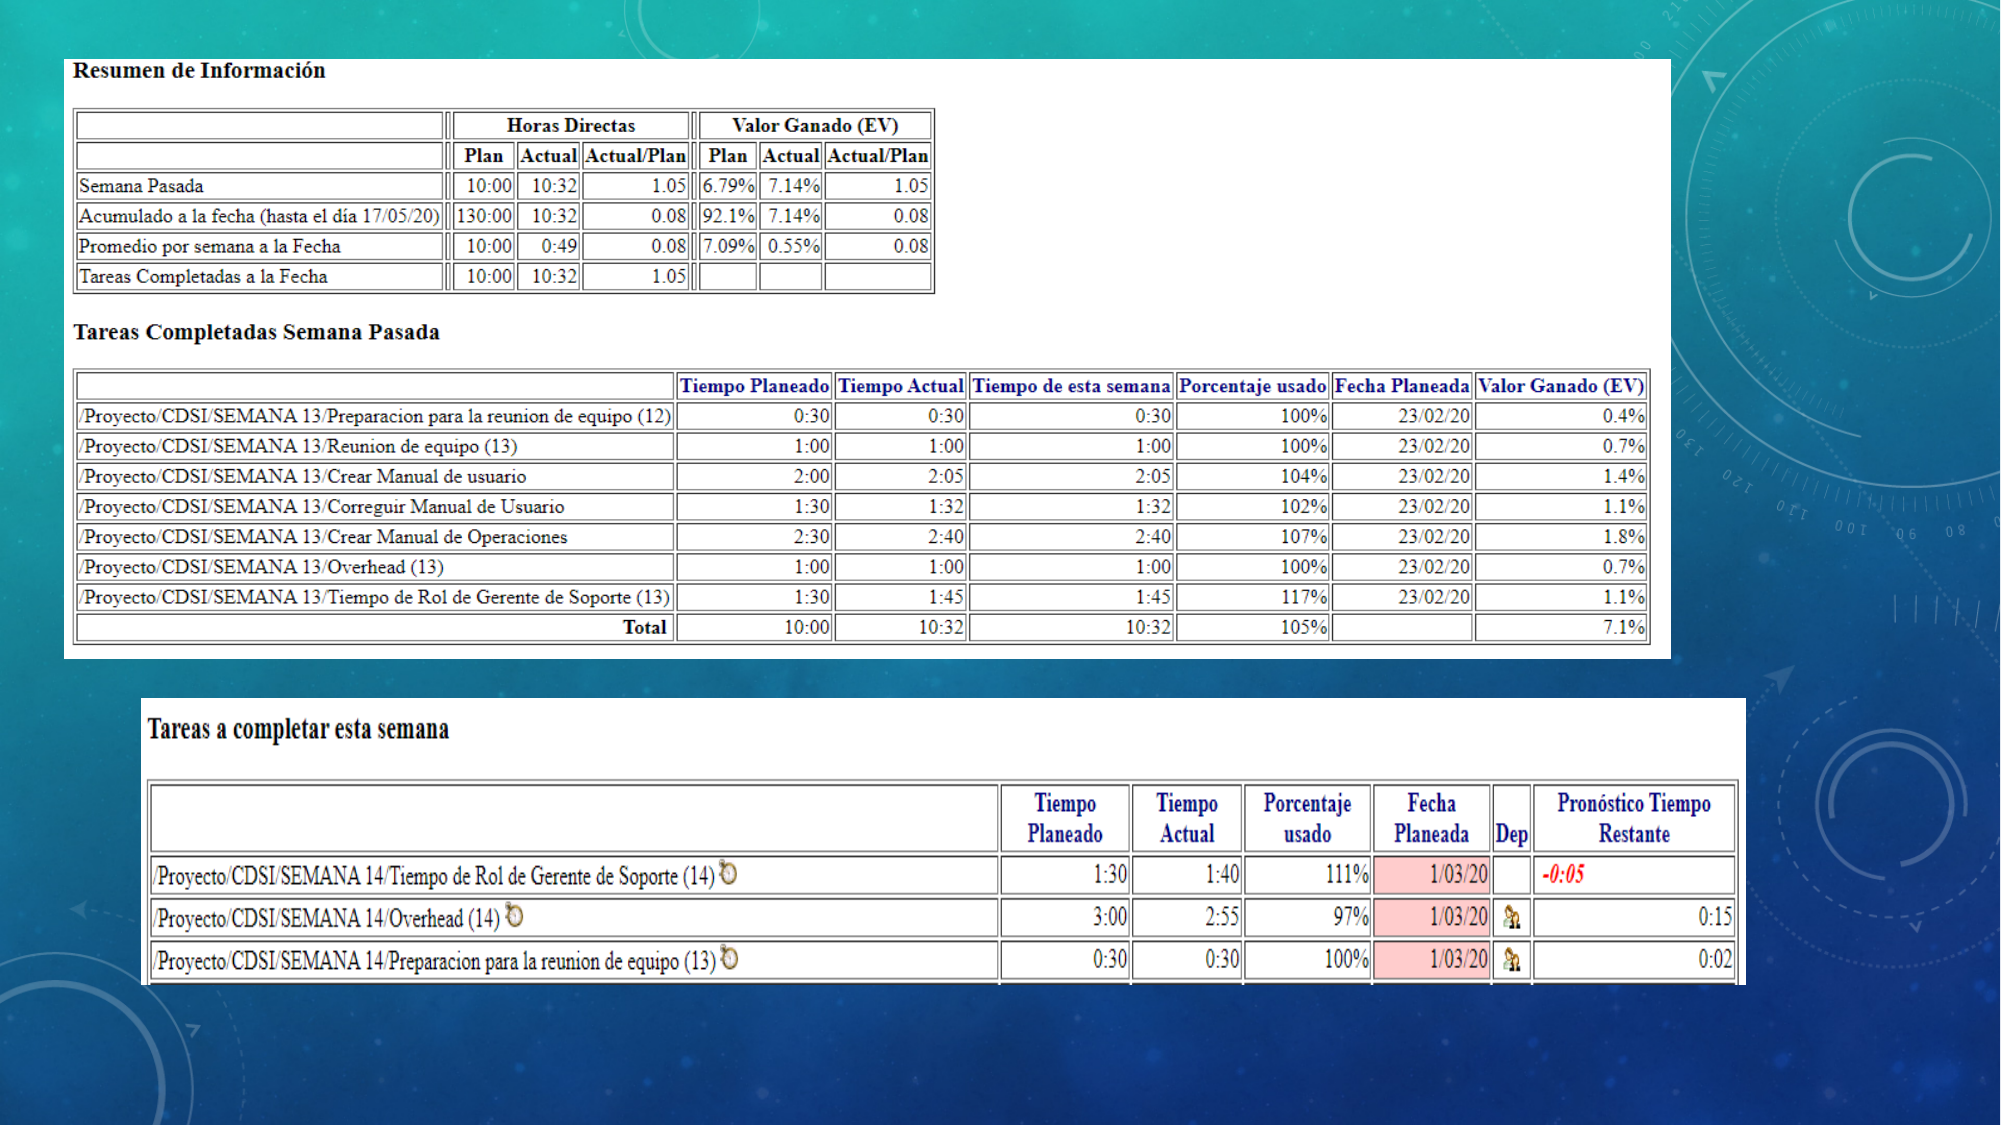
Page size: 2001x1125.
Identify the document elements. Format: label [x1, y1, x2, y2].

list [63, 59, 1671, 659]
picture [0, 0, 2001, 1125]
